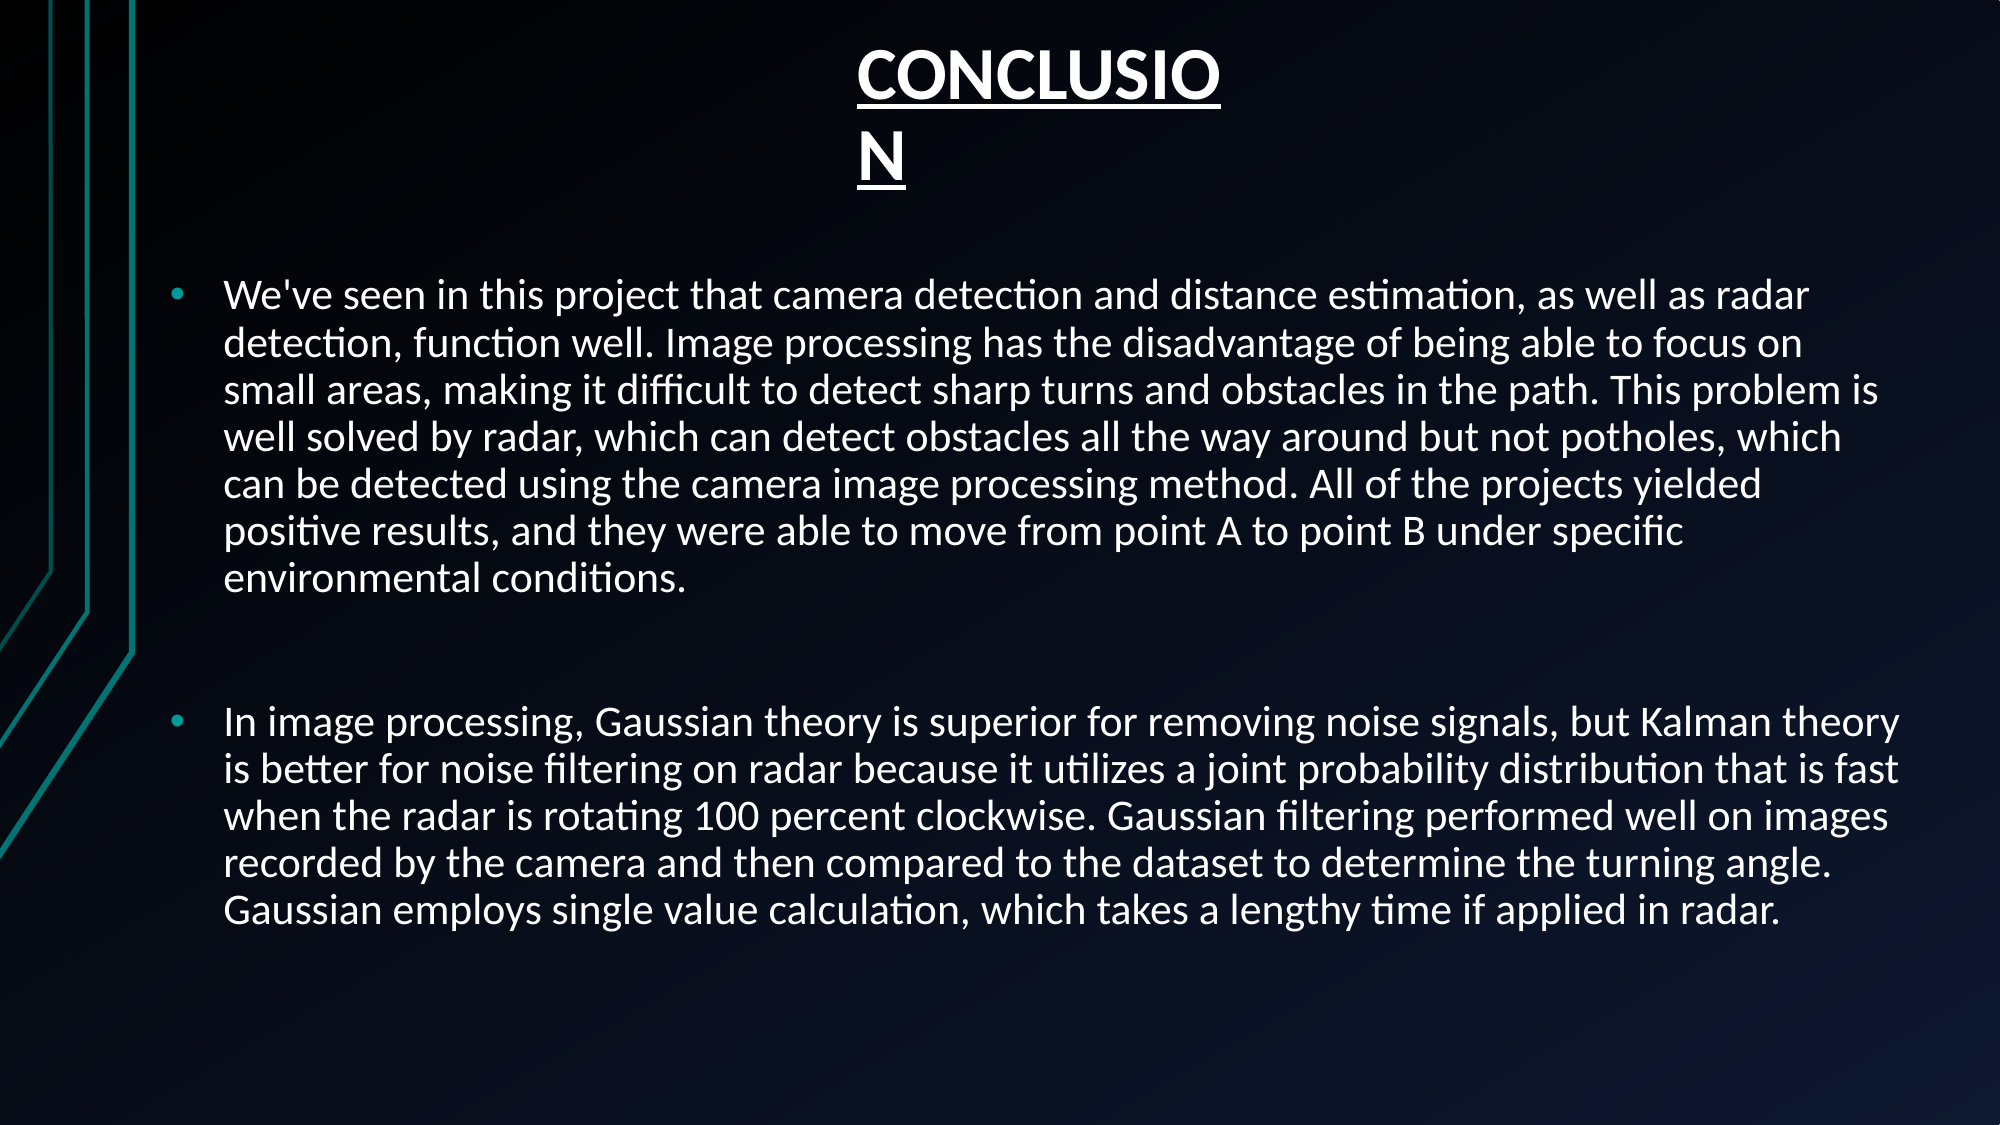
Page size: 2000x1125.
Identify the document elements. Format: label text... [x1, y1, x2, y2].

list We've seen in this project that camera detection and distance estimation, as well as radar detection, function well. Image processing has the disadvantage of being able to focus on small areas, making it difficult to detect sharp turns and obstacles in the path. This problem is well solved by radar, which can detect obstacles all the way around but not potholes, which can be detected using the camera image processing method. All of the projects yielded positive results, and they were able to move from point A to point B under specific environmental conditions. In image processing, Gaussian theory is superior for removing noise signals, but Kalman theory is better for noise filtering on radar because it utilizes a joint probability distribution that is fast when the radar is rotating 100 percent clockwise. Gaussian filtering performed well on images recorded by the camera and then compared to the dataset to determine the turning angle. Gaussian employs single value calculation, which takes a lengthy time if applied in radar. [149, 262, 1923, 995]
title CONCLUSION [837, 62, 1291, 207]
